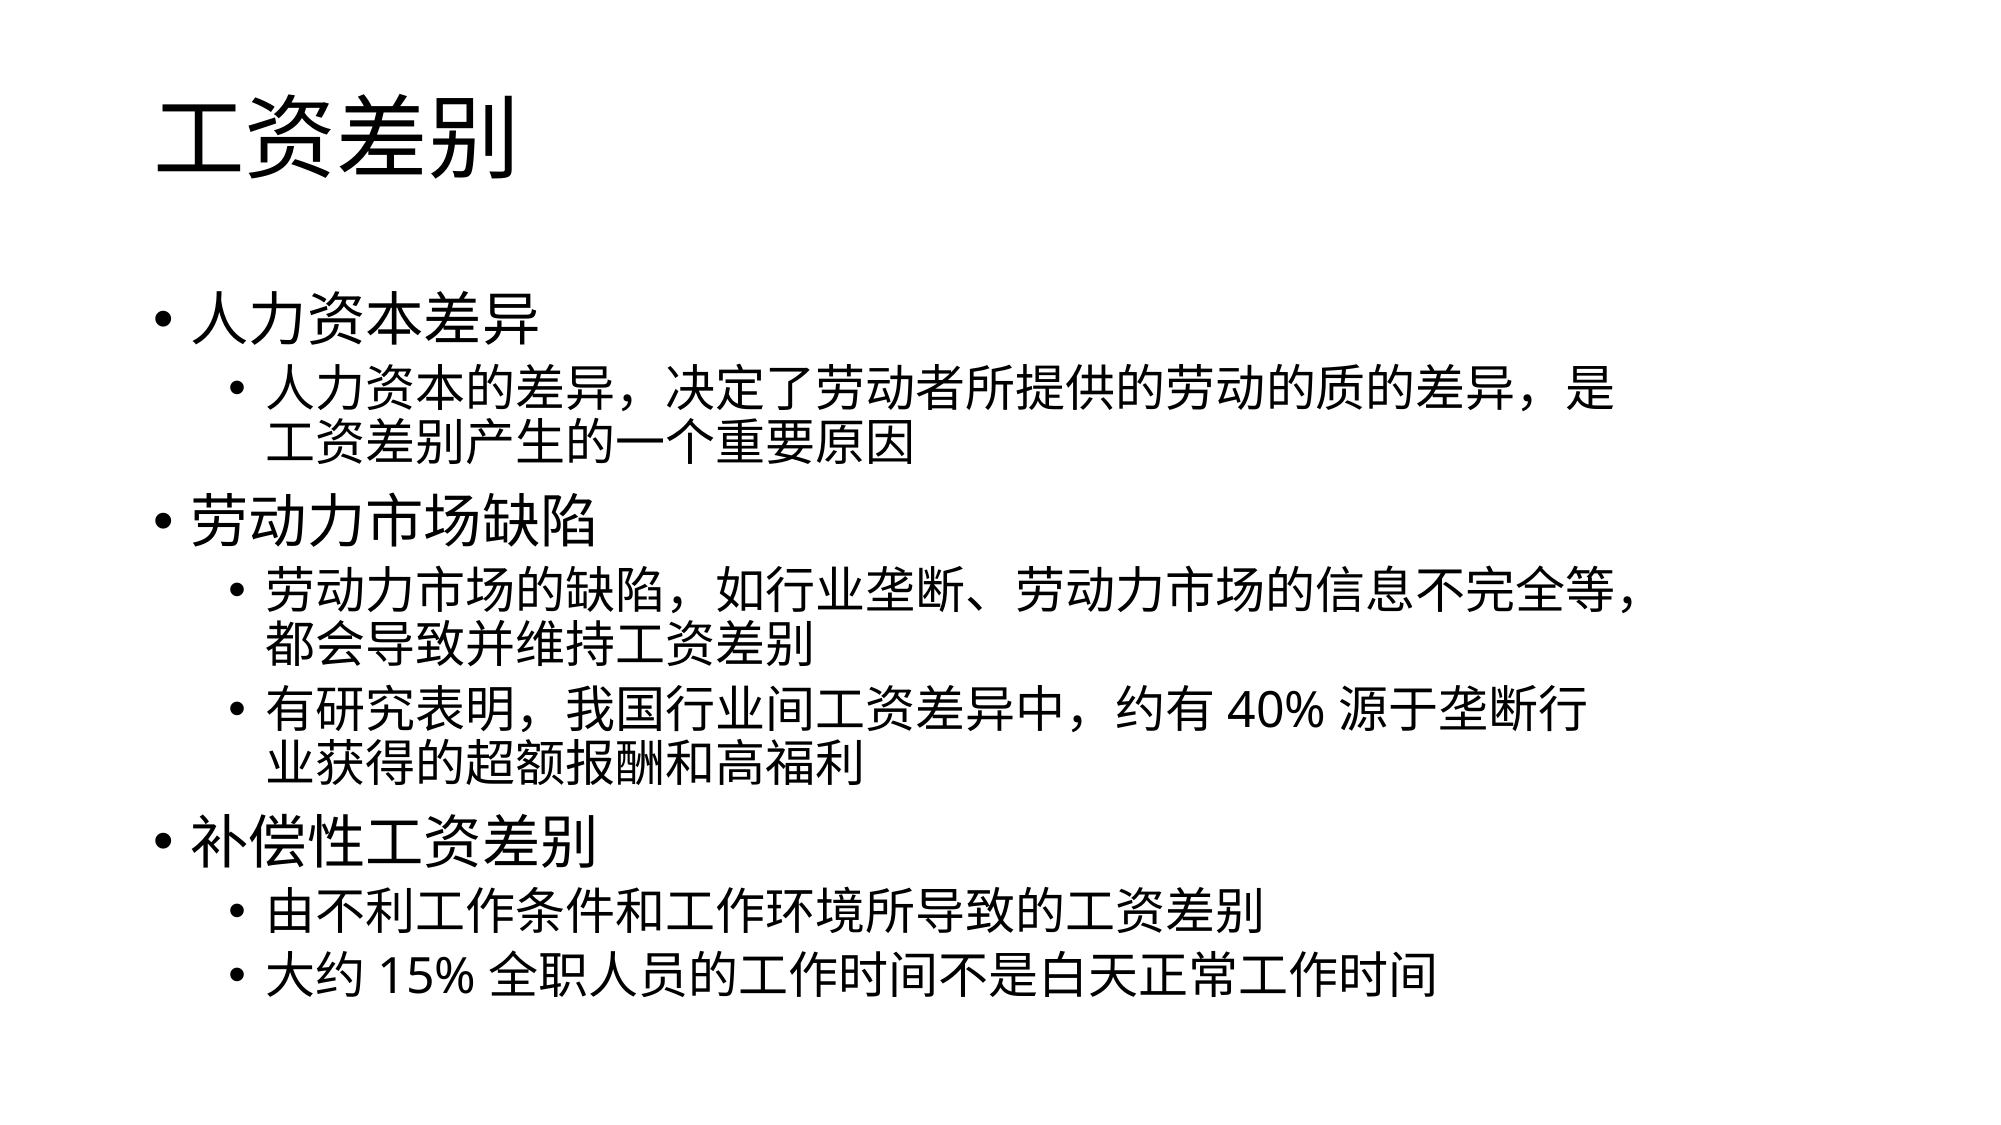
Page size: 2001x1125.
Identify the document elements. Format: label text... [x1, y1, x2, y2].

list 人力资本差异 人力资本的差异，决定了劳动者所提供的劳动的质的差异，是工资差别产生的一个重要原因 劳动力市场缺陷 劳动力市场的缺陷，如行业垄断、劳动力市场的信息不完全等，都会导致并维持工资差别 有研究表明，我国行业间工资差异中，约有40%源于垄断行业获得的超额报酬和高福利 补偿性工资差别 由不利工作条件和工作环境所导致的工资差别 大约15%全职人员的工作时间不是白天正常工作时间 [138, 282, 1641, 1025]
title 工资差别 [138, 61, 1489, 223]
